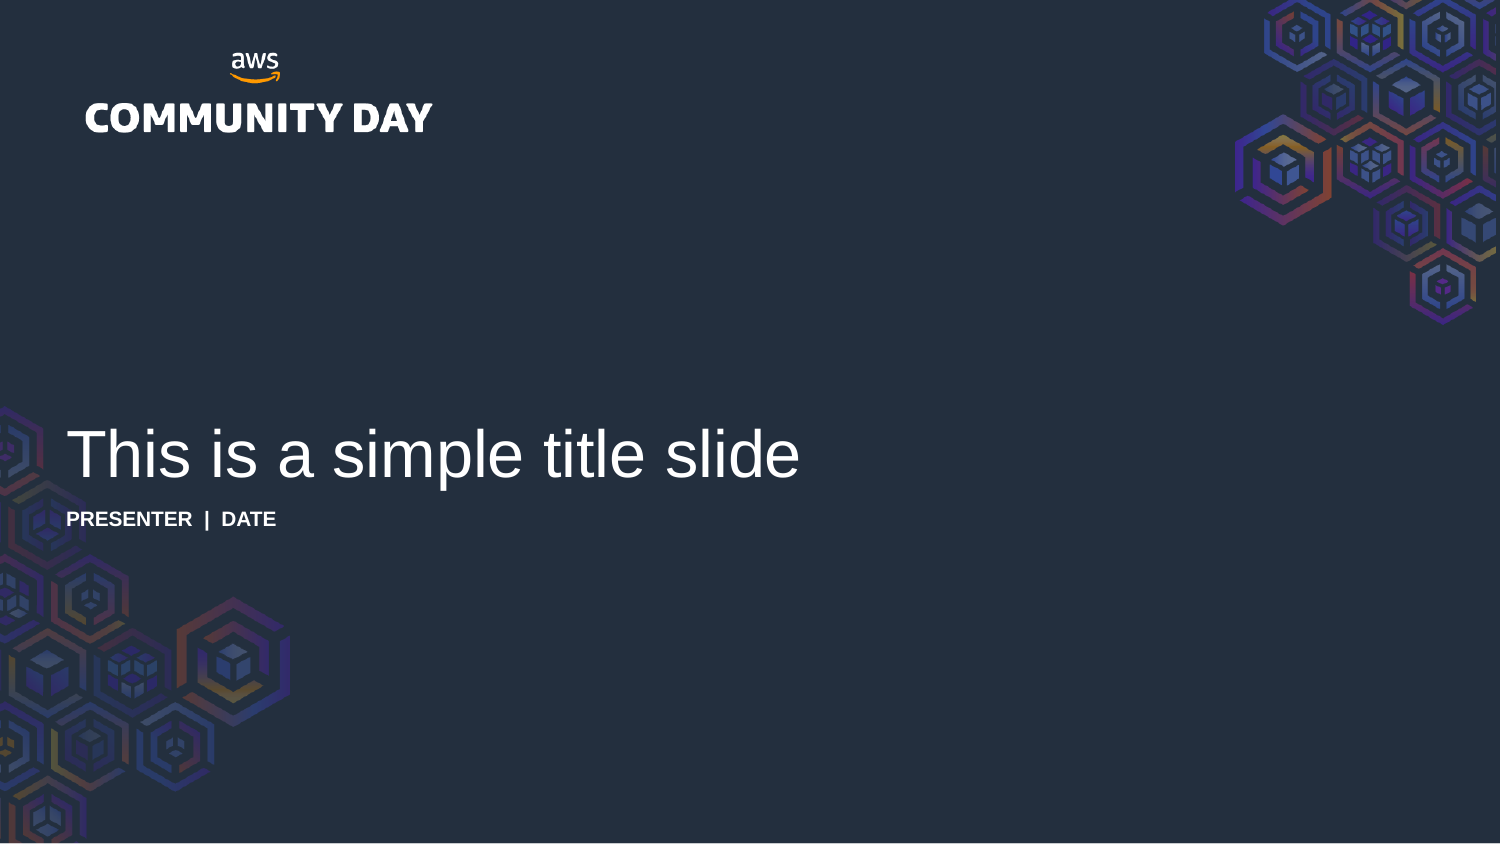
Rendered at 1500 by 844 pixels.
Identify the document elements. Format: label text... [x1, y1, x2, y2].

title This is a simple title slide [51, 375, 1398, 499]
picture [0, 0, 1500, 844]
list PRESENTER | DATE [51, 498, 933, 581]
